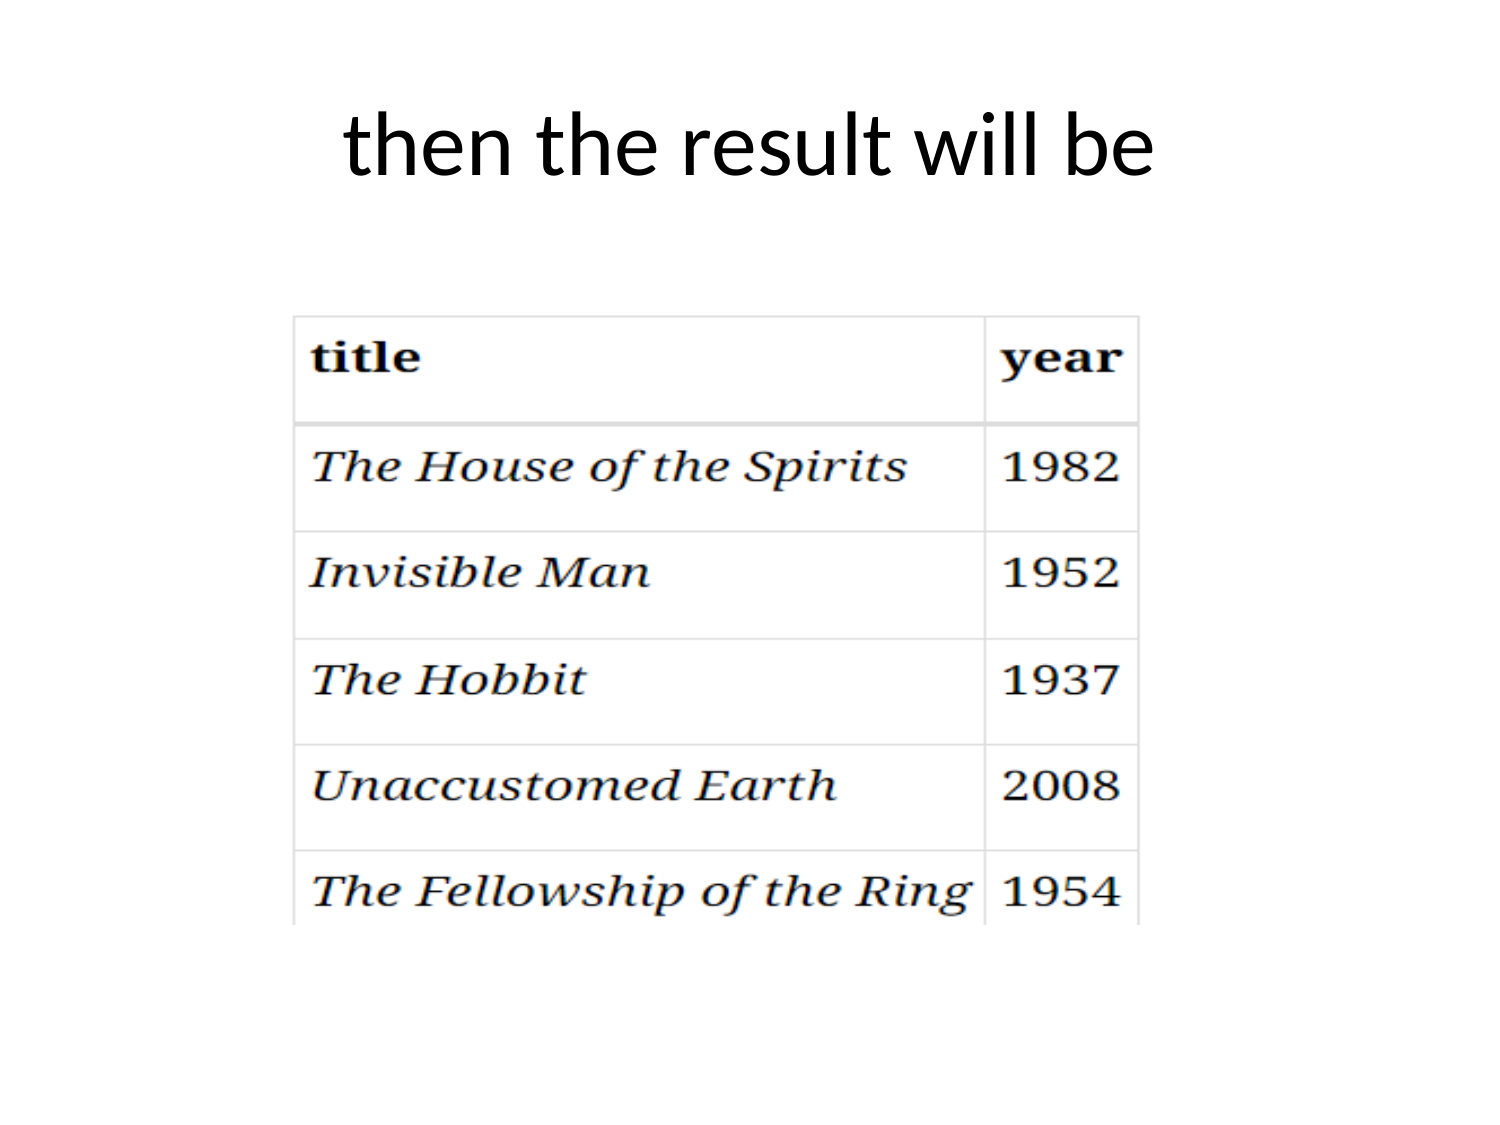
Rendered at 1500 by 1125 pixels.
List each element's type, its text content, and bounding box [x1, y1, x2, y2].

title then the result will be [75, 45, 1425, 233]
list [237, 287, 1199, 926]
